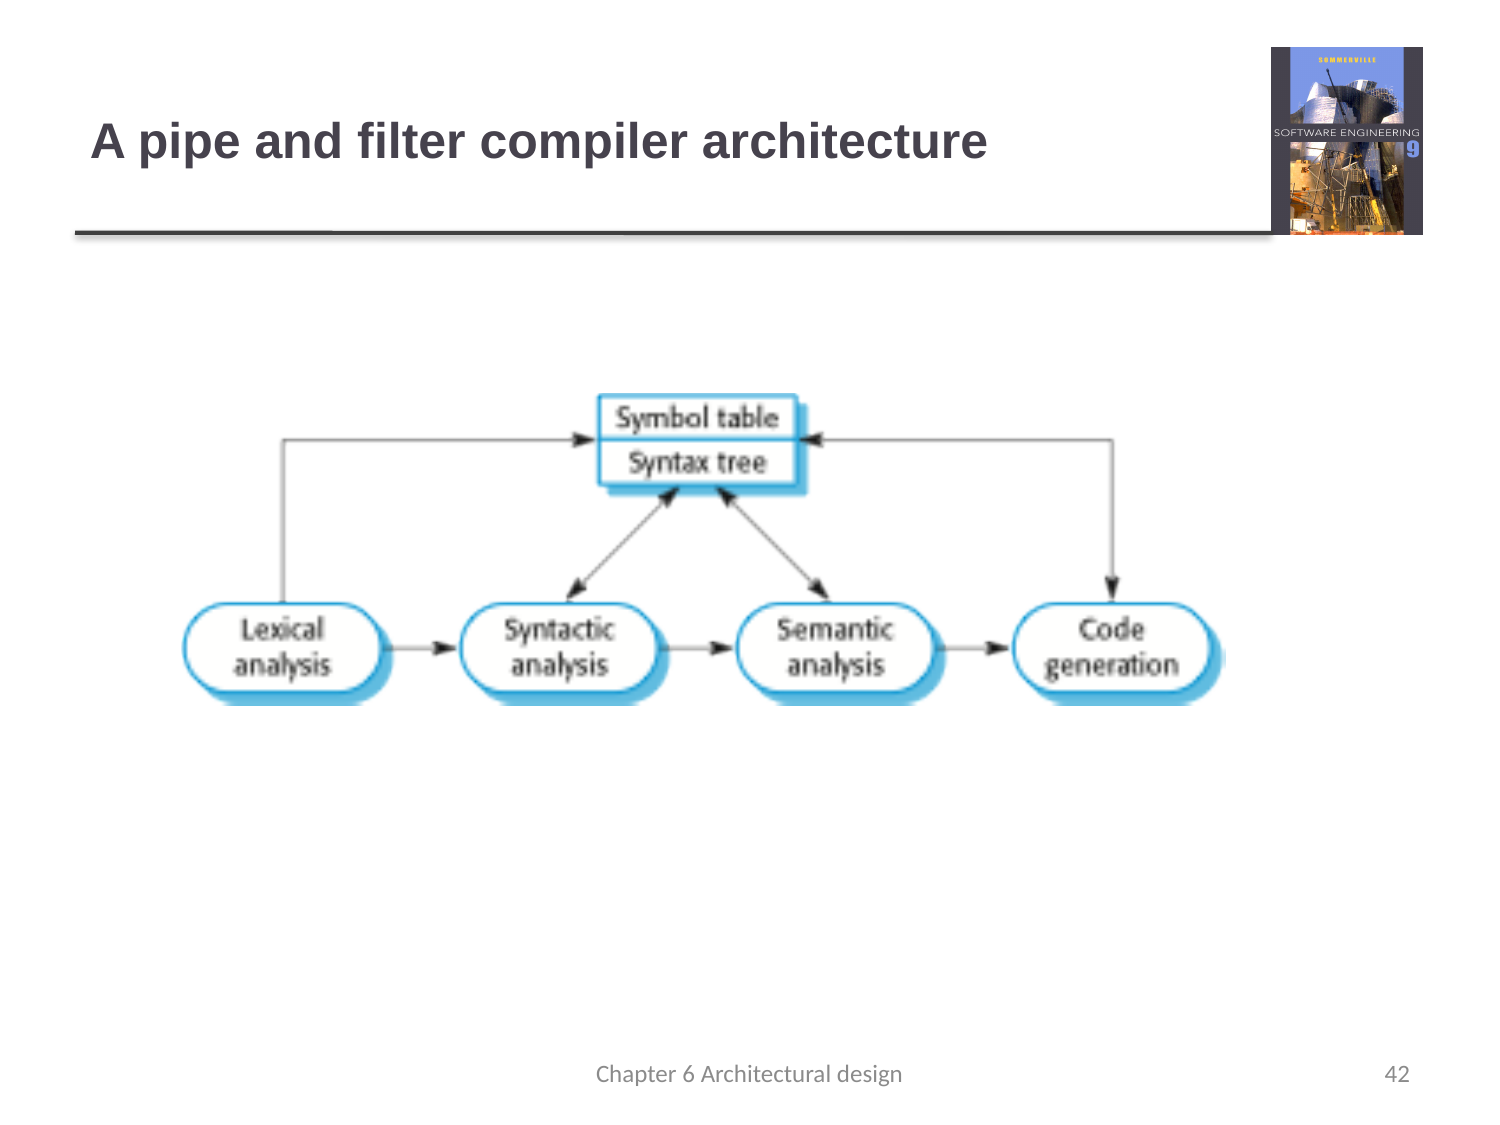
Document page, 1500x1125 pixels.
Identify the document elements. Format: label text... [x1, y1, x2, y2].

picture [181, 262, 1226, 837]
text_box <number> [1074, 1042, 1425, 1103]
text_box A pipe and filter compiler architecture [74, 45, 1272, 233]
text_box Chapter 6 Architectural design [512, 1042, 988, 1103]
picture [1272, 47, 1423, 235]
